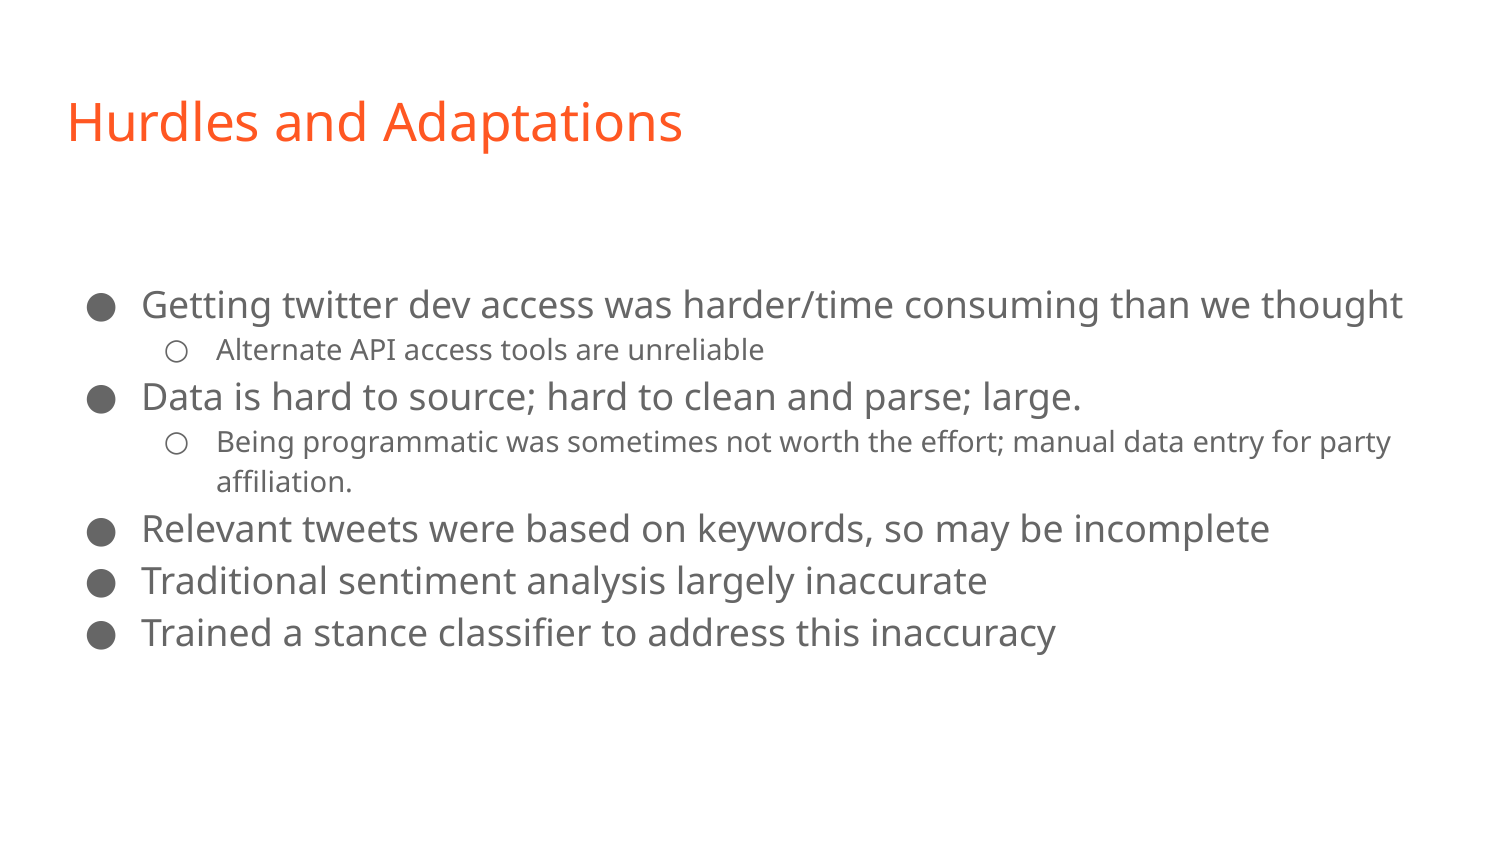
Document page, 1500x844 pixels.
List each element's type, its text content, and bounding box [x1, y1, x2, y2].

title Hurdles and Adaptations [51, 72, 1449, 167]
list Getting twitter dev access was harder/time consuming than we thought Alternate API access tools are unreliable Data is hard to source; hard to clean and parse; large. Being programmatic was sometimes not worth the effort; manual data entry for party affiliation. Relevant tweets were based on keywords, so may be incomplete Traditional sentiment analysis largely inaccurate Trained a stance classifier to address this inaccuracy [51, 189, 1449, 750]
